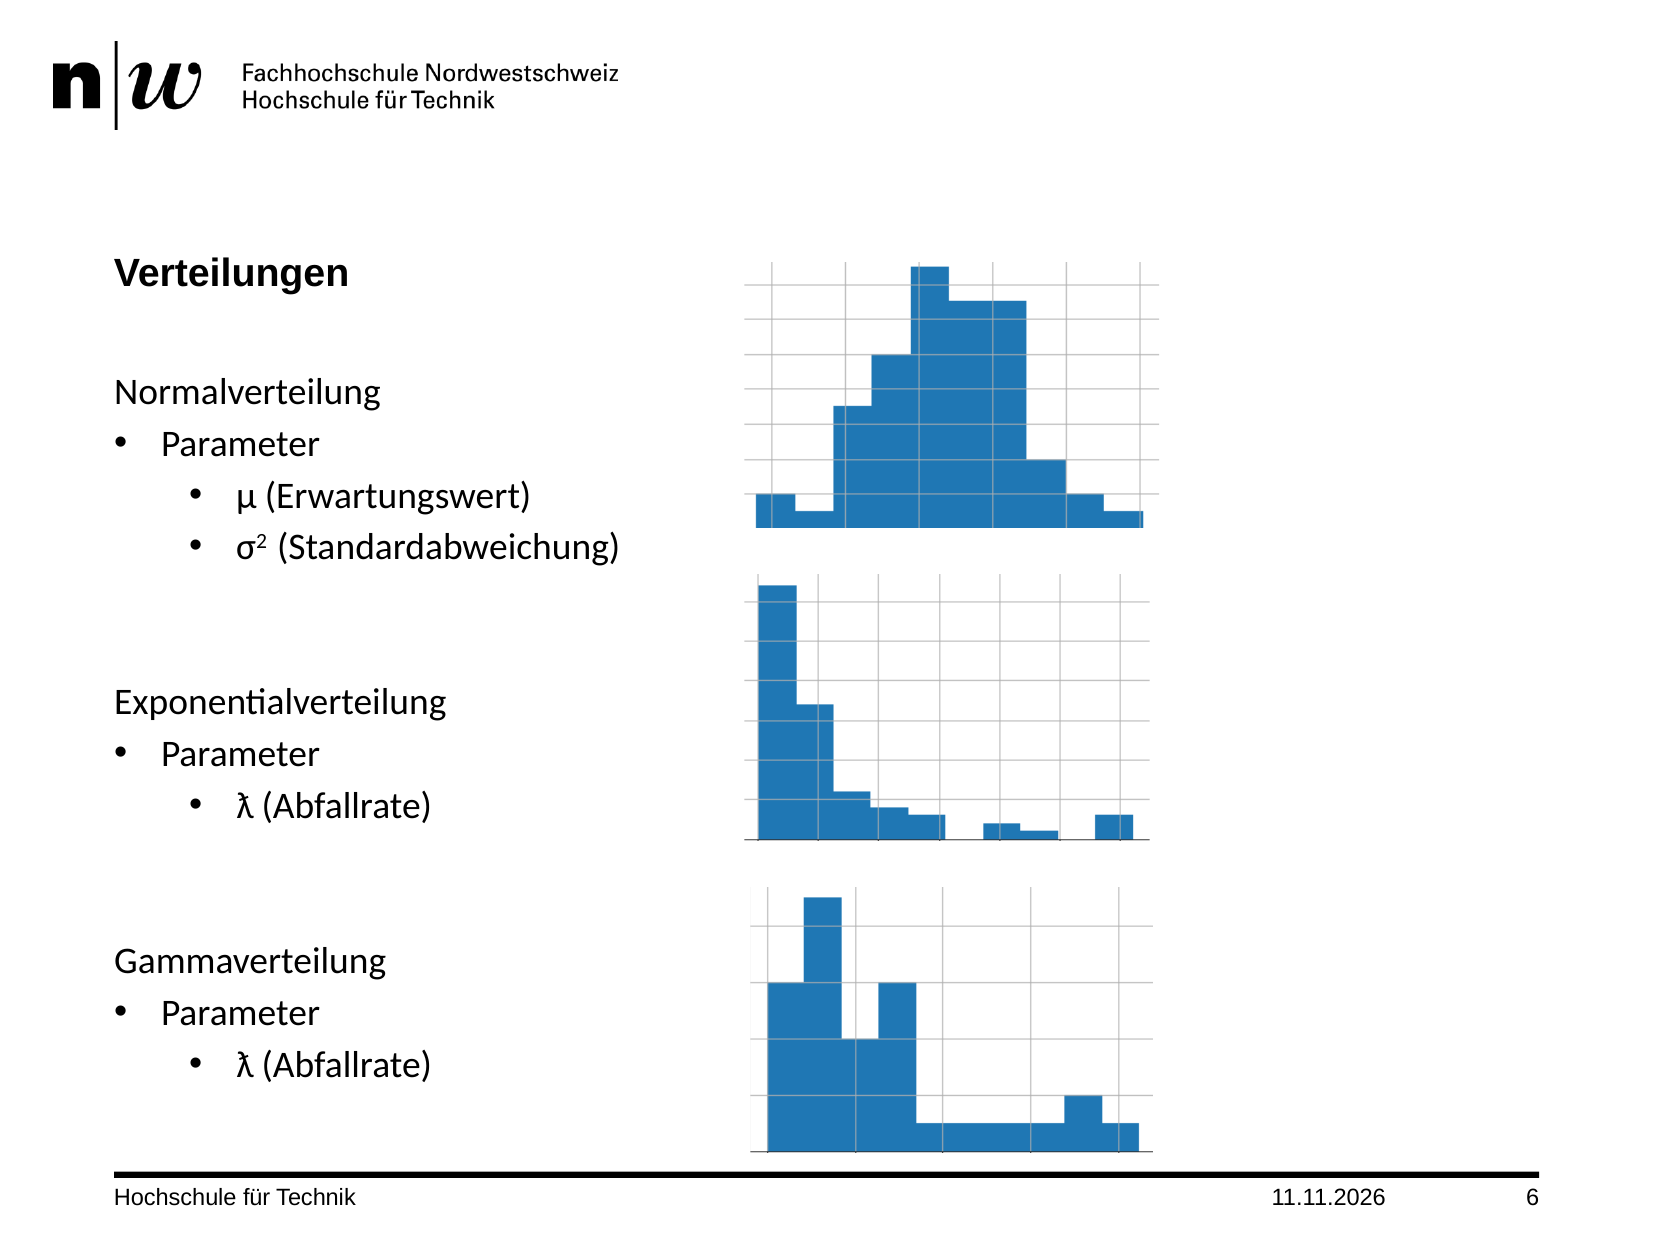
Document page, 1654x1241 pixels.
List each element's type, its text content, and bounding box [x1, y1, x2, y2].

picture [744, 574, 1150, 841]
picture [743, 261, 1160, 529]
list Normalverteilung Parameter μ (Erwartungswert) σ2 (Standardabweichung) Exponentialverteilung Parameter ƛ (Abfallrate) Gammaverteilung Parameter ƛ (Abfallrate) [114, 360, 1540, 1093]
picture [750, 886, 1154, 1154]
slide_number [1272, 1180, 1405, 1211]
footer Hochschule für Technik [113, 1180, 1272, 1211]
title Verteilungen [113, 247, 1539, 307]
slide_number 6 [1405, 1180, 1539, 1211]
picture [53, 41, 618, 130]
